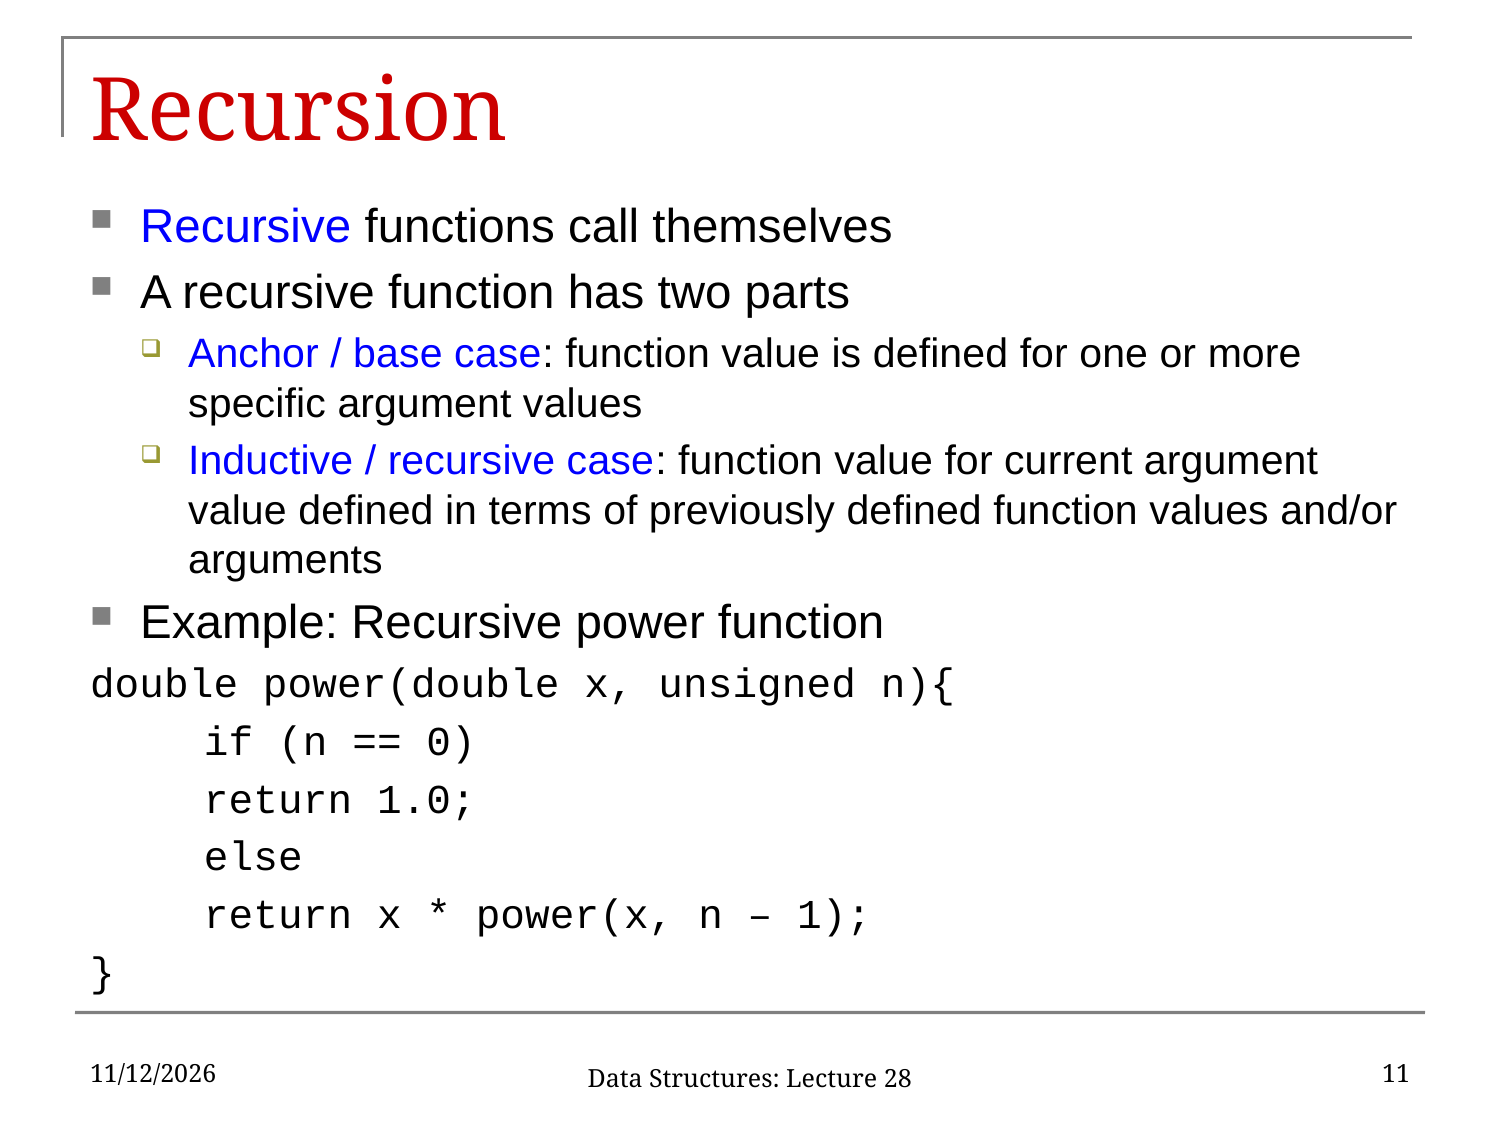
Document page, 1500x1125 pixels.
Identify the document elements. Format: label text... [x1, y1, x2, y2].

title Recursion [75, 45, 1425, 163]
footer Data Structures: Lecture 28 [512, 1024, 988, 1101]
slide_number 11 [1074, 1023, 1426, 1100]
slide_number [74, 1023, 426, 1100]
list Recursive functions call themselves A recursive function has two parts Anchor / base case: function value is defined for one or more specific argument values Inductive / recursive case: function value for current argument value defined in terms of previously defined function values and/or arguments Example: Recursive power function double power(double x, unsigned n){ if (n == 0) return 1.0; else return x * power(x, n – 1); } [75, 187, 1425, 1006]
